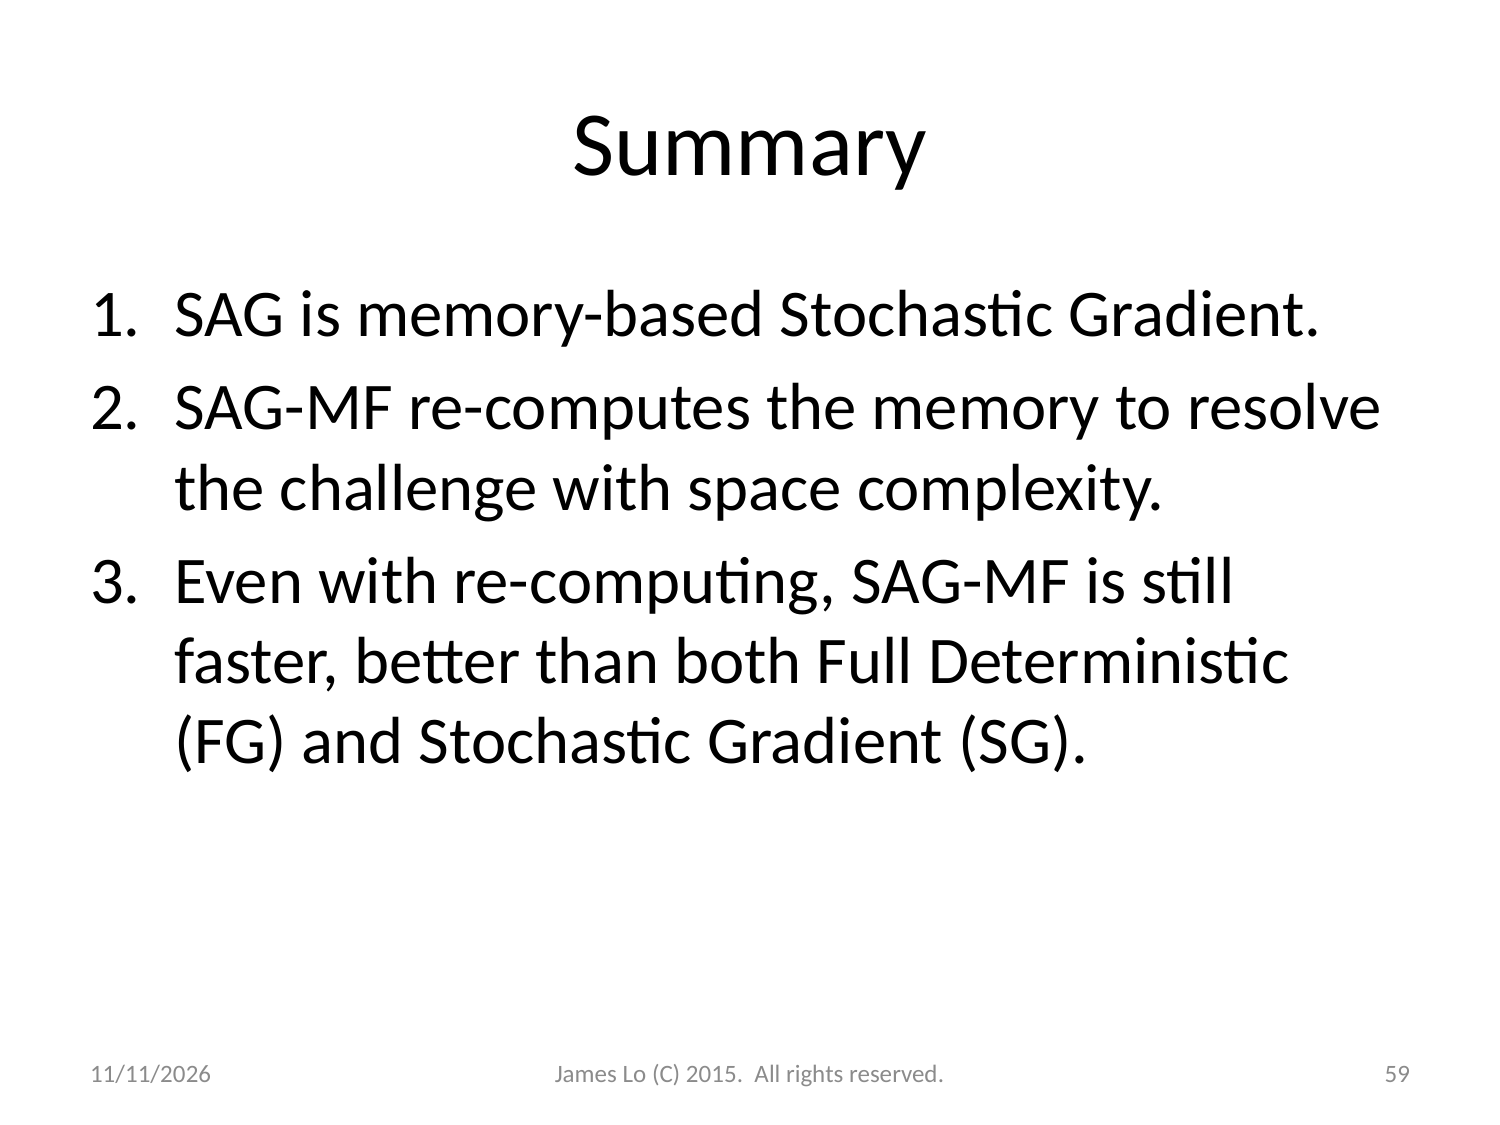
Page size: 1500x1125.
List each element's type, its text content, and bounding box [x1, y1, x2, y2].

footer James Lo (C) 2015. All rights reserved. [512, 1042, 988, 1103]
list SAG is memory-based Stochastic Gradient. SAG-MF re-computes the memory to resolve the challenge with space complexity. Even with re-computing, SAG-MF is still faster, better than both Full Deterministic (FG) and Stochastic Gradient (SG). [75, 262, 1425, 1005]
slide_number 59 [1074, 1042, 1425, 1103]
title Summary [75, 45, 1425, 233]
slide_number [75, 1042, 425, 1103]
